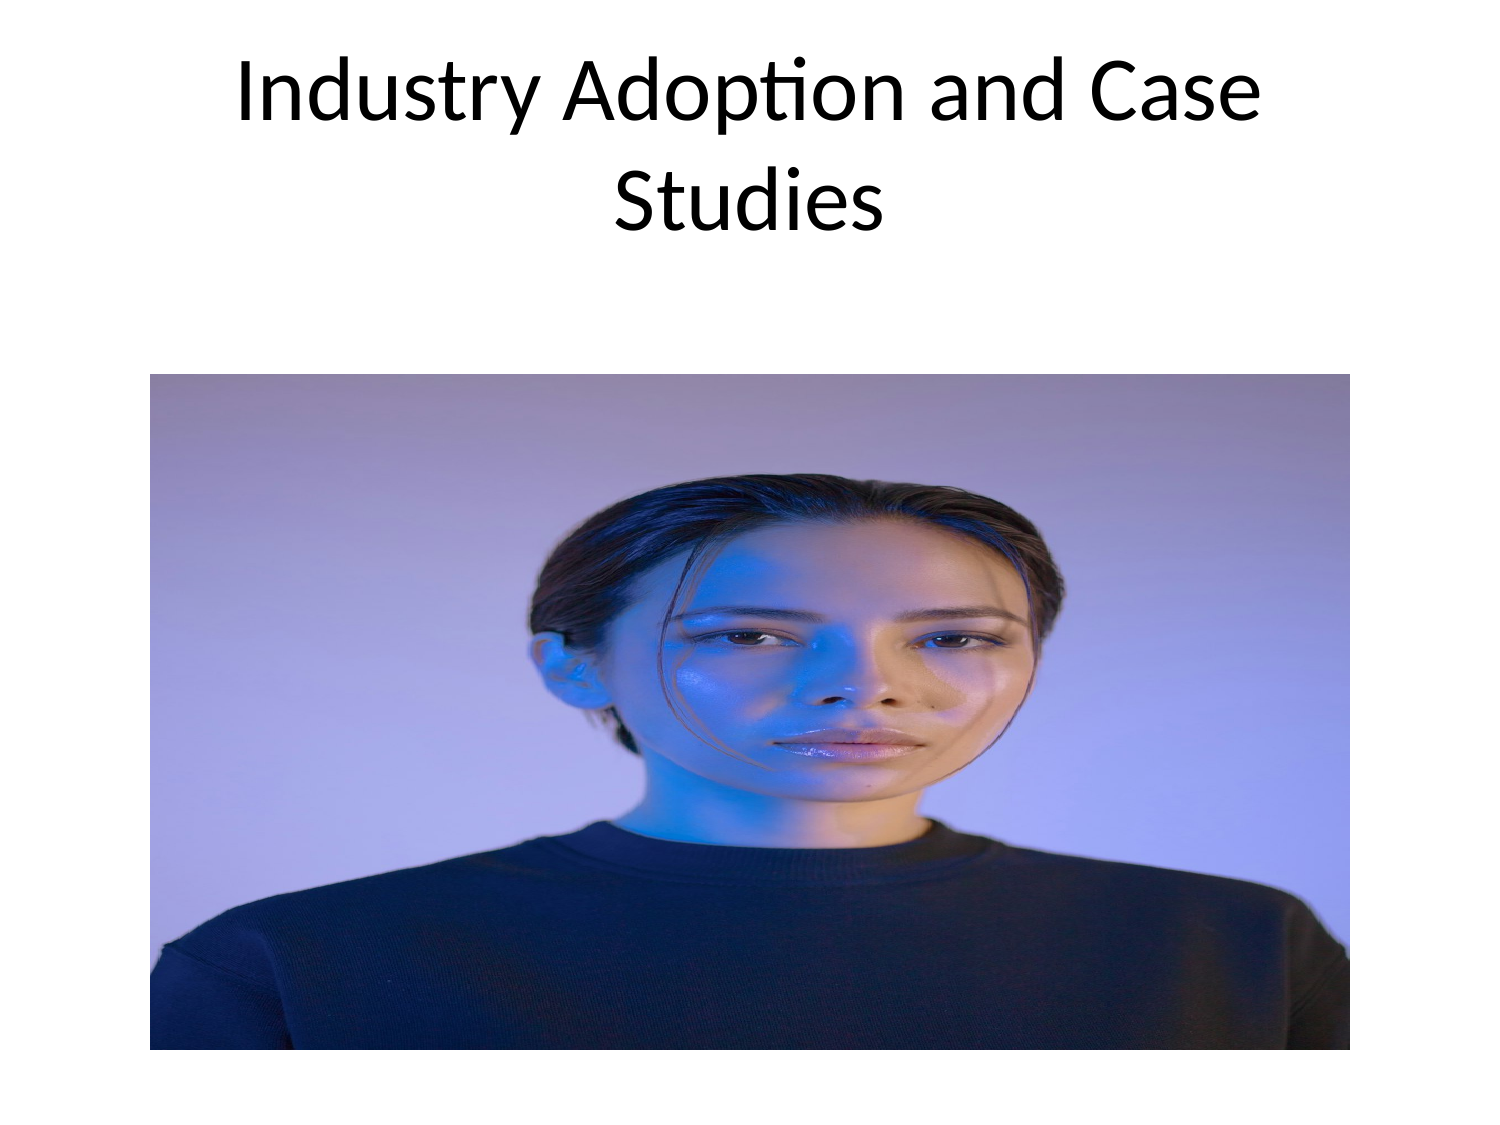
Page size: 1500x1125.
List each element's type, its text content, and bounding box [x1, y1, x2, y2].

title Industry Adoption and Case Studies [75, 45, 1425, 233]
picture [149, 374, 1351, 1051]
